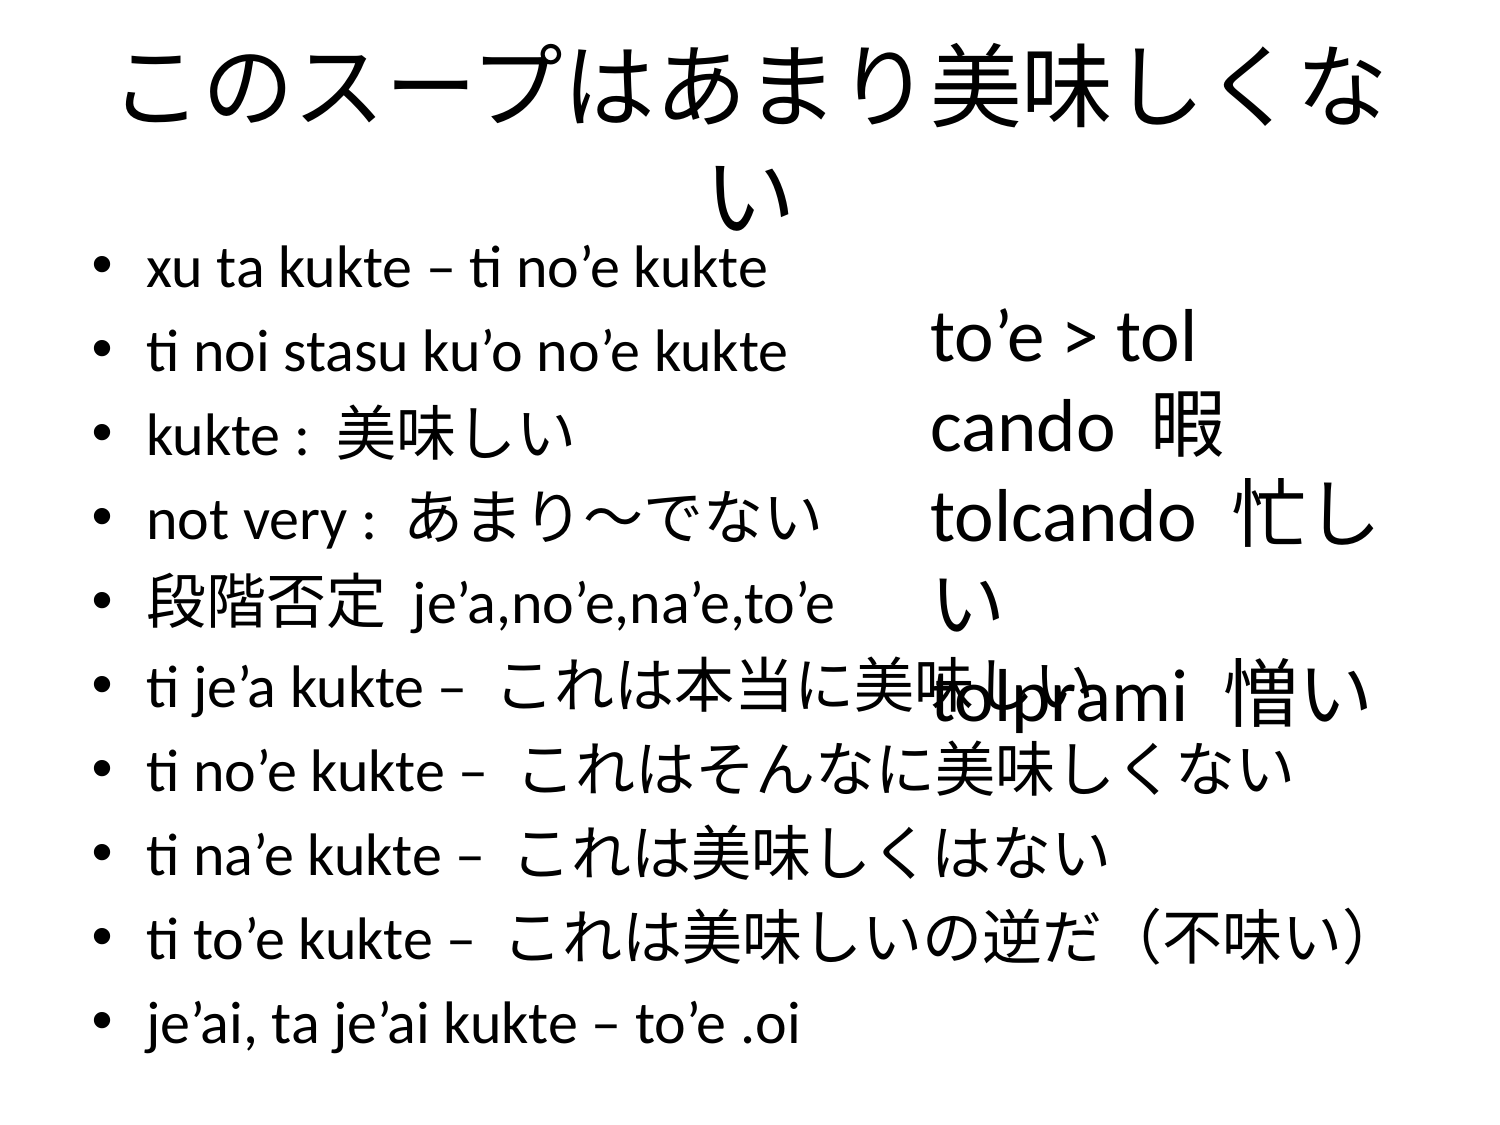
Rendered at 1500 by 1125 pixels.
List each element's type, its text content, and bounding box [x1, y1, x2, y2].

text_box to’e > tol cando 暇 tolcando 忙しい tolprami 憎い [915, 278, 1459, 744]
title このスープはあまり美味しくない [75, 45, 1425, 233]
list xu ta kukte – ti no’e kukte ti noi stasu ku’o no’e kukte kukte : 美味しい not very : あまり～でない 段階否定 je’a,no’e,na’e,to’e ti je’a kukte – これは本当に美味しい ti no’e kukte – これはそんなに美味しくない ti na’e kukte – これは美味しくはない ti to’e kukte – これは美味しいの逆だ（不味い） je’ai, ta je’ai kukte – to’e .oi [76, 219, 1427, 1083]
